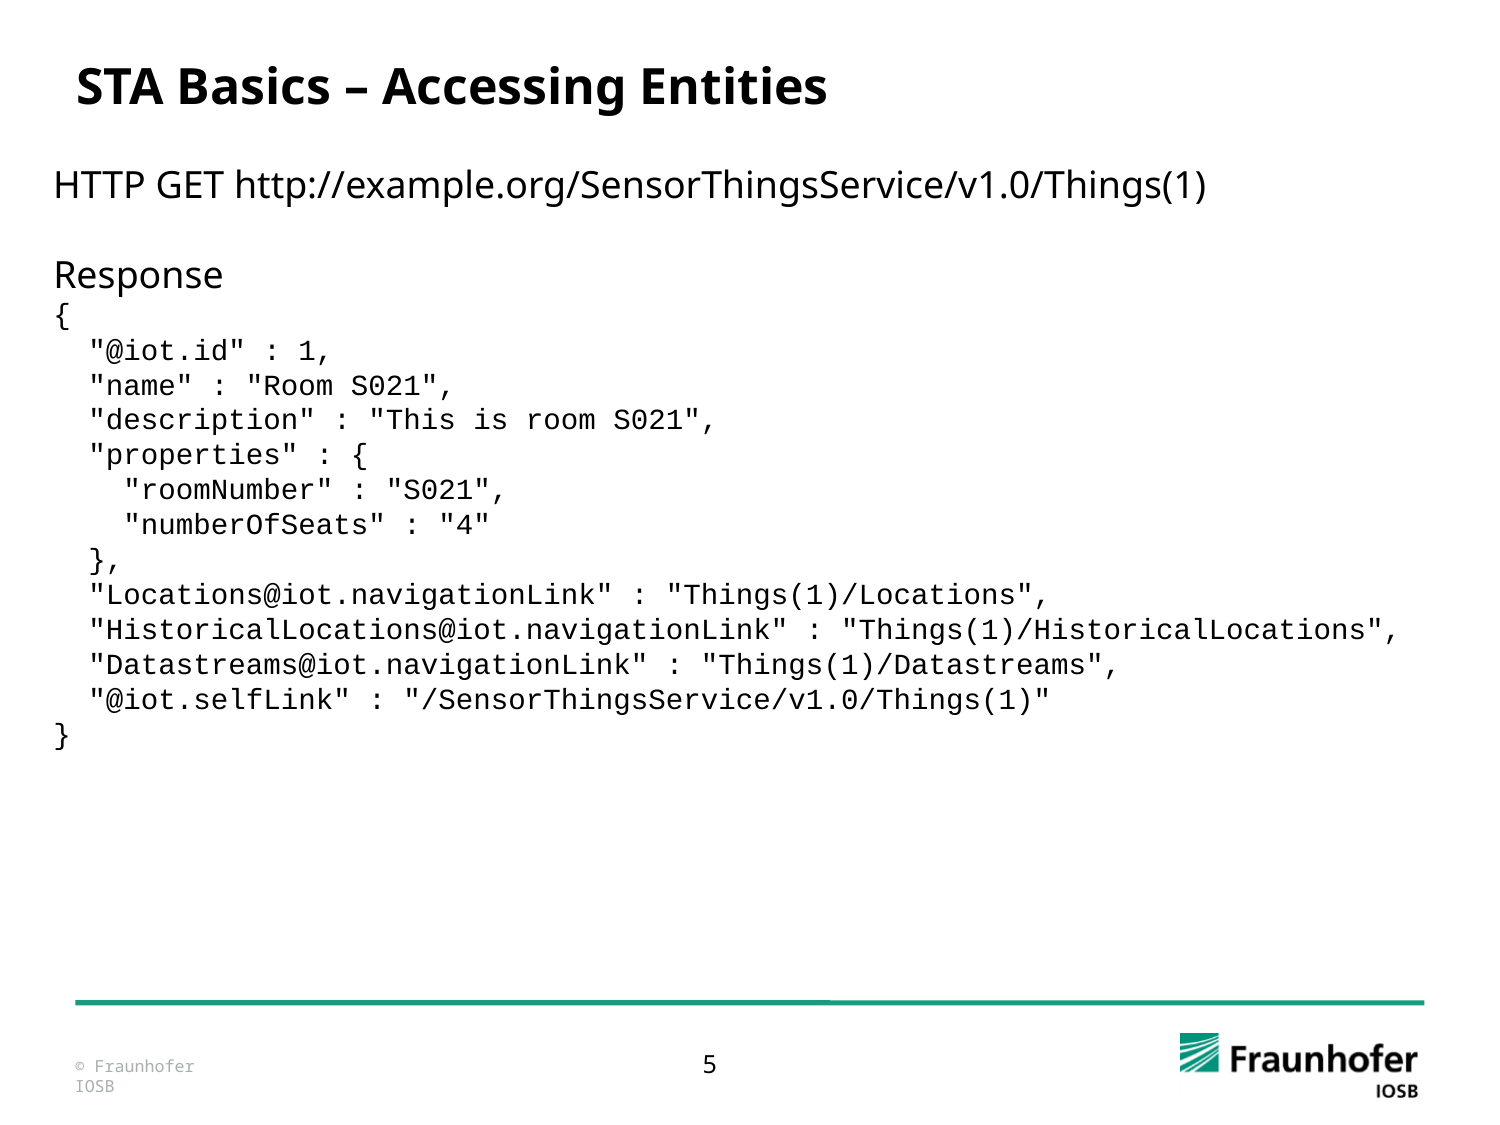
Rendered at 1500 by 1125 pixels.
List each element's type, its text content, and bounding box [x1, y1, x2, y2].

picture [1180, 1033, 1418, 1102]
text_box STA Basics – Accessing Entities [76, 54, 1423, 116]
text_box HTTP GET http://example.org/SensorThingsService/v1.0/Things(1) Response { "@iot.id" : 1, "name" : "Room S021", "description" : "This is room S021", "properties" : { "roomNumber" : "S021", "numberOfSeats" : "4" }, "Locations@iot.navigationLink" : "Things(1)/Locations", "HistoricalLocations@iot.navigationLink" : "Things(1)/HistoricalLocations", "Datastreams@iot.navigationLink" : "Things(1)/Datastreams", "@iot.selfLink" : "/SensorThingsService/v1.0/Things(1)" } [53, 160, 1471, 988]
